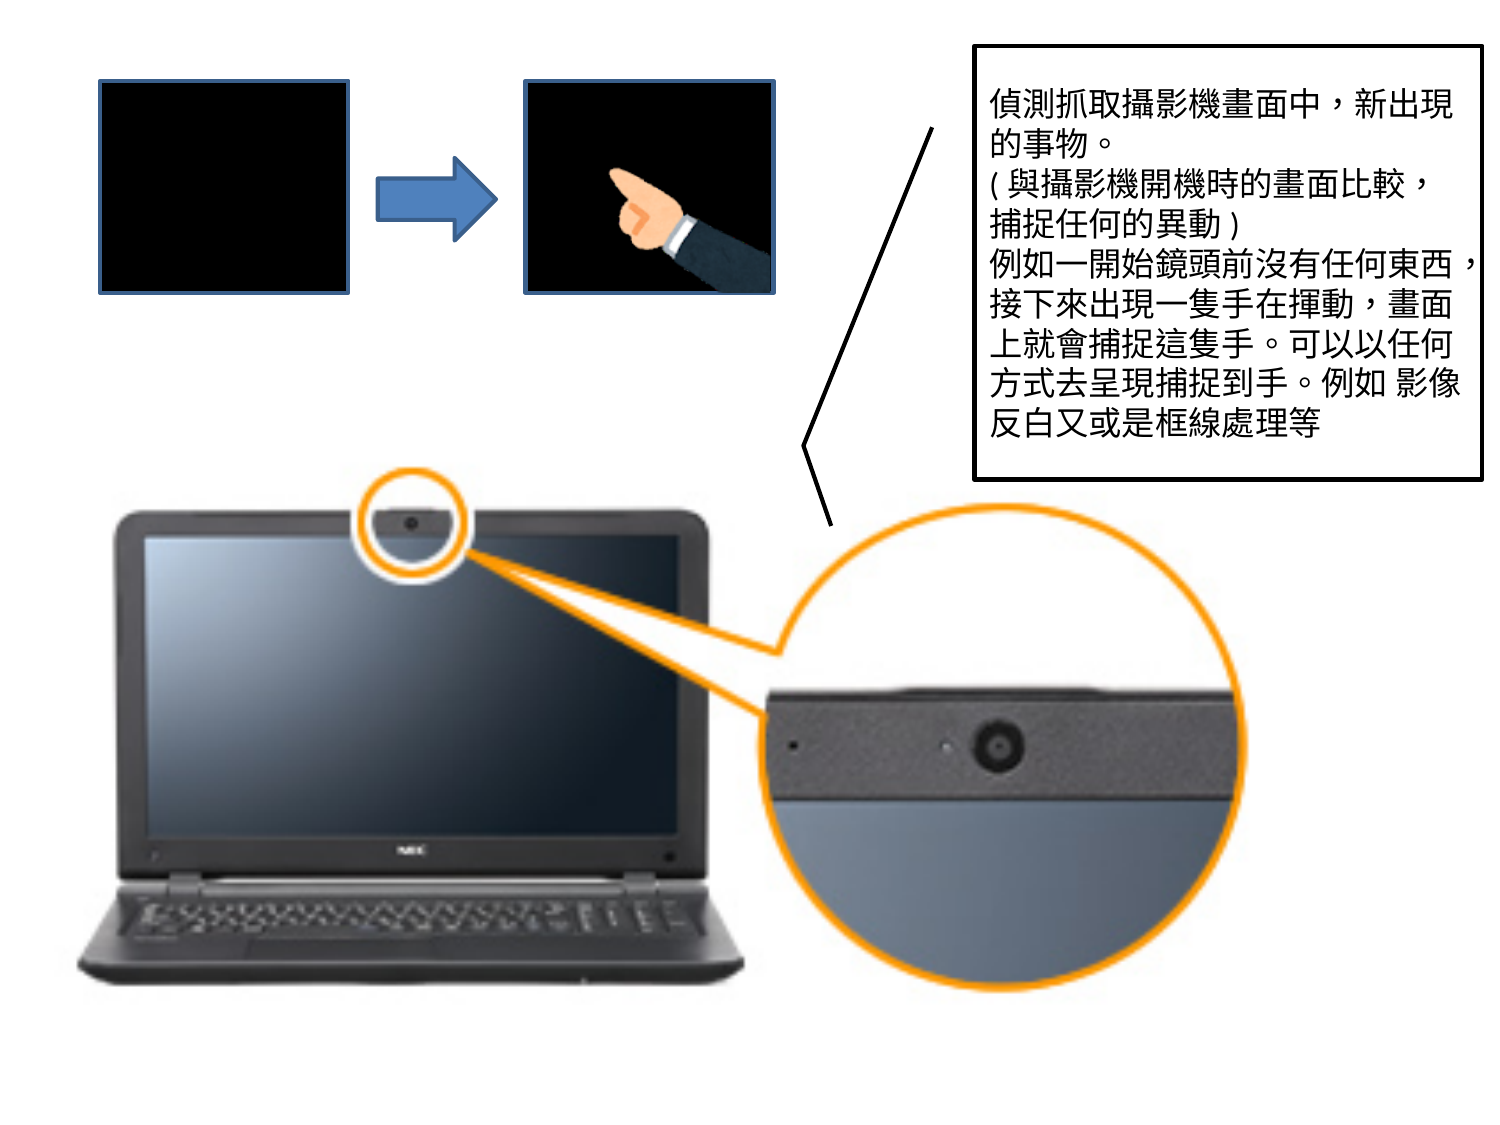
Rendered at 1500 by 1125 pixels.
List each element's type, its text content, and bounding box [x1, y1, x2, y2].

text_box [98, 79, 350, 295]
text_box [523, 79, 776, 295]
text_box 偵測抓取攝影機畫面中，新出現的事物。 (與攝影機開機時的畫面比較，捕捉任何的異動) 例如一開始鏡頭前沒有任何東西，接下來出現一隻手在揮動，畫面上就會捕捉這隻手。可以以任何方式去呈現捕捉到手。例如 影像反白又或是框線處理等 [972, 44, 1484, 482]
picture [29, 437, 1306, 1041]
picture [560, 105, 771, 294]
text_box [375, 155, 499, 243]
text_box 偵測抓取攝影機畫面中，新出現的事物。 (與攝影機開機時的畫面比較，捕捉任何的異動) 例如一開始鏡頭前沒有任何東西，接下來出現一隻手在揮動，畫面上就會捕捉這隻手。可以以任何方式去呈現捕捉到手。例如 影像反白又或是框線處理等 [805, 126, 935, 435]
